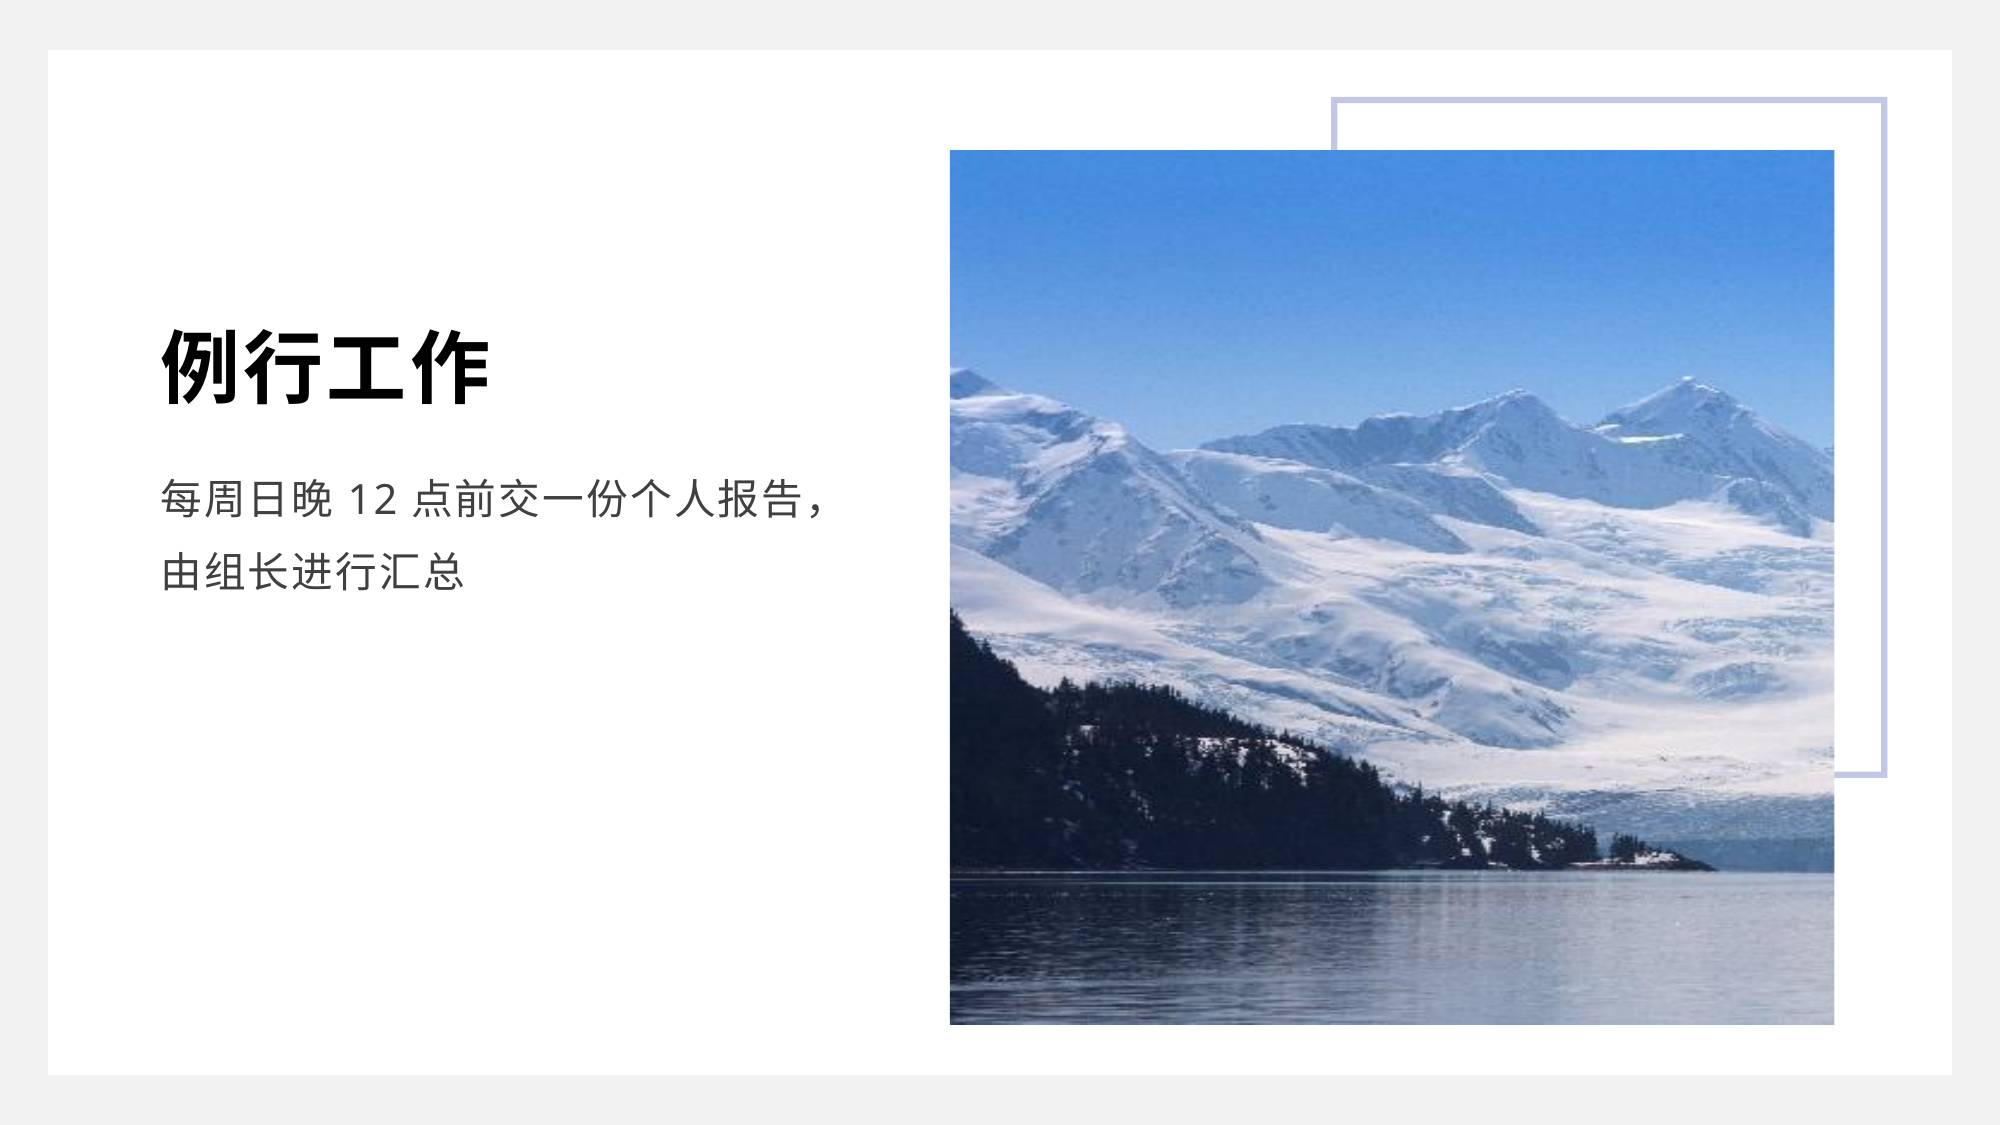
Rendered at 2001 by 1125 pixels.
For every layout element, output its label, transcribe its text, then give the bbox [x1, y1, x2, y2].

text_box [1333, 99, 1885, 776]
text_box 例行工作 [150, 299, 850, 425]
picture [949, 149, 1835, 1025]
text_box [47, 49, 1953, 1076]
text_box 每周日晚12点前交一份个人报告，由组长进行汇总 [150, 449, 850, 825]
